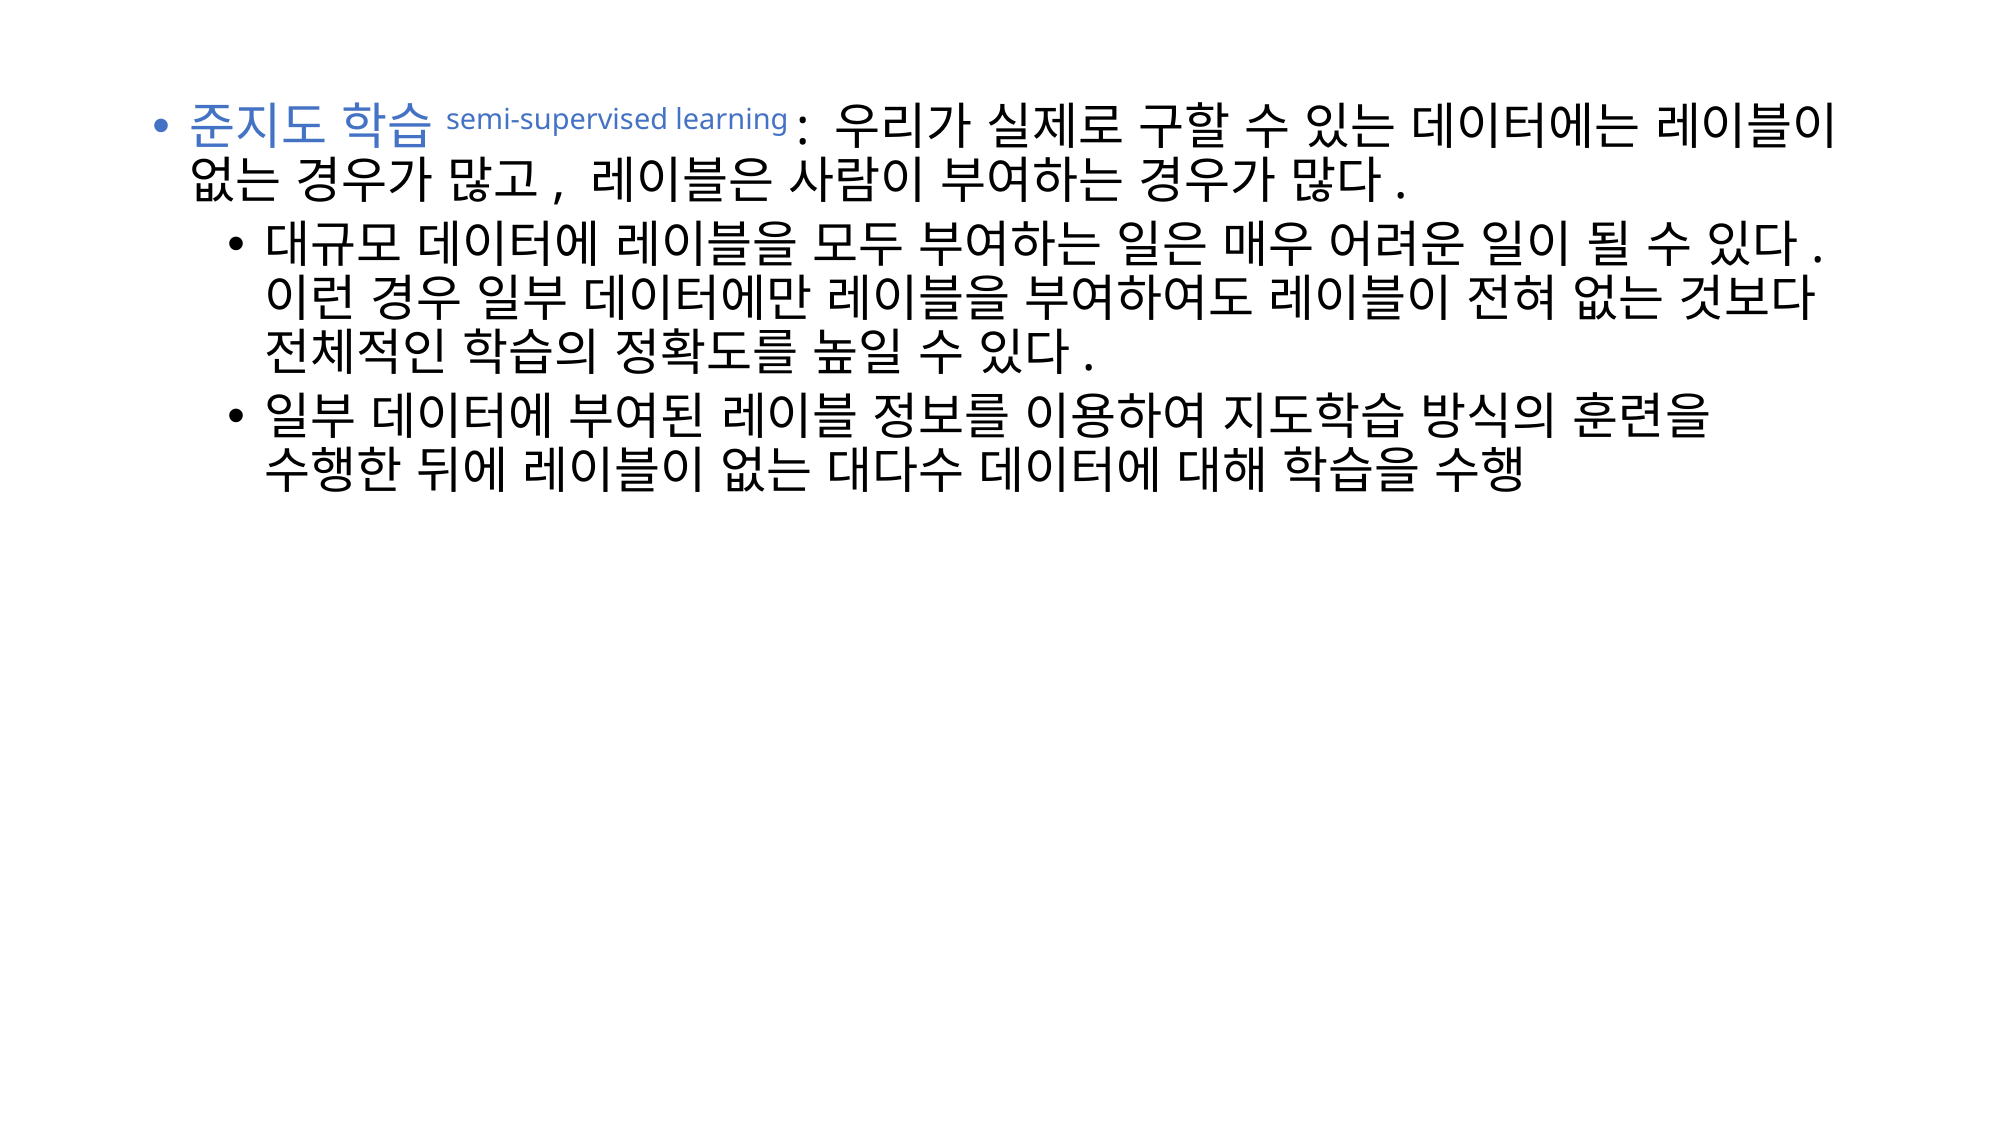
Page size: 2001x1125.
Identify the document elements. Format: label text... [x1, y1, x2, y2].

list 준지도 학습semi-supervised learning : 우리가 실제로 구할 수 있는 데이터에는 레이블이 없는 경우가 많고, 레이블은 사람이 부여하는 경우가 많다. 대규모 데이터에 레이블을 모두 부여하는 일은 매우 어려운 일이 될 수 있다. 이런 경우 일부 데이터에만 레이블을 부여하여도 레이블이 전혀 없는 것보다 전체적인 학습의 정확도를 높일 수 있다. 일부 데이터에 부여된 레이블 정보를 이용하여 지도학습 방식의 훈련을 수행한 뒤에 레이블이 없는 대다수 데이터에 대해 학습을 수행 [137, 93, 1863, 1014]
